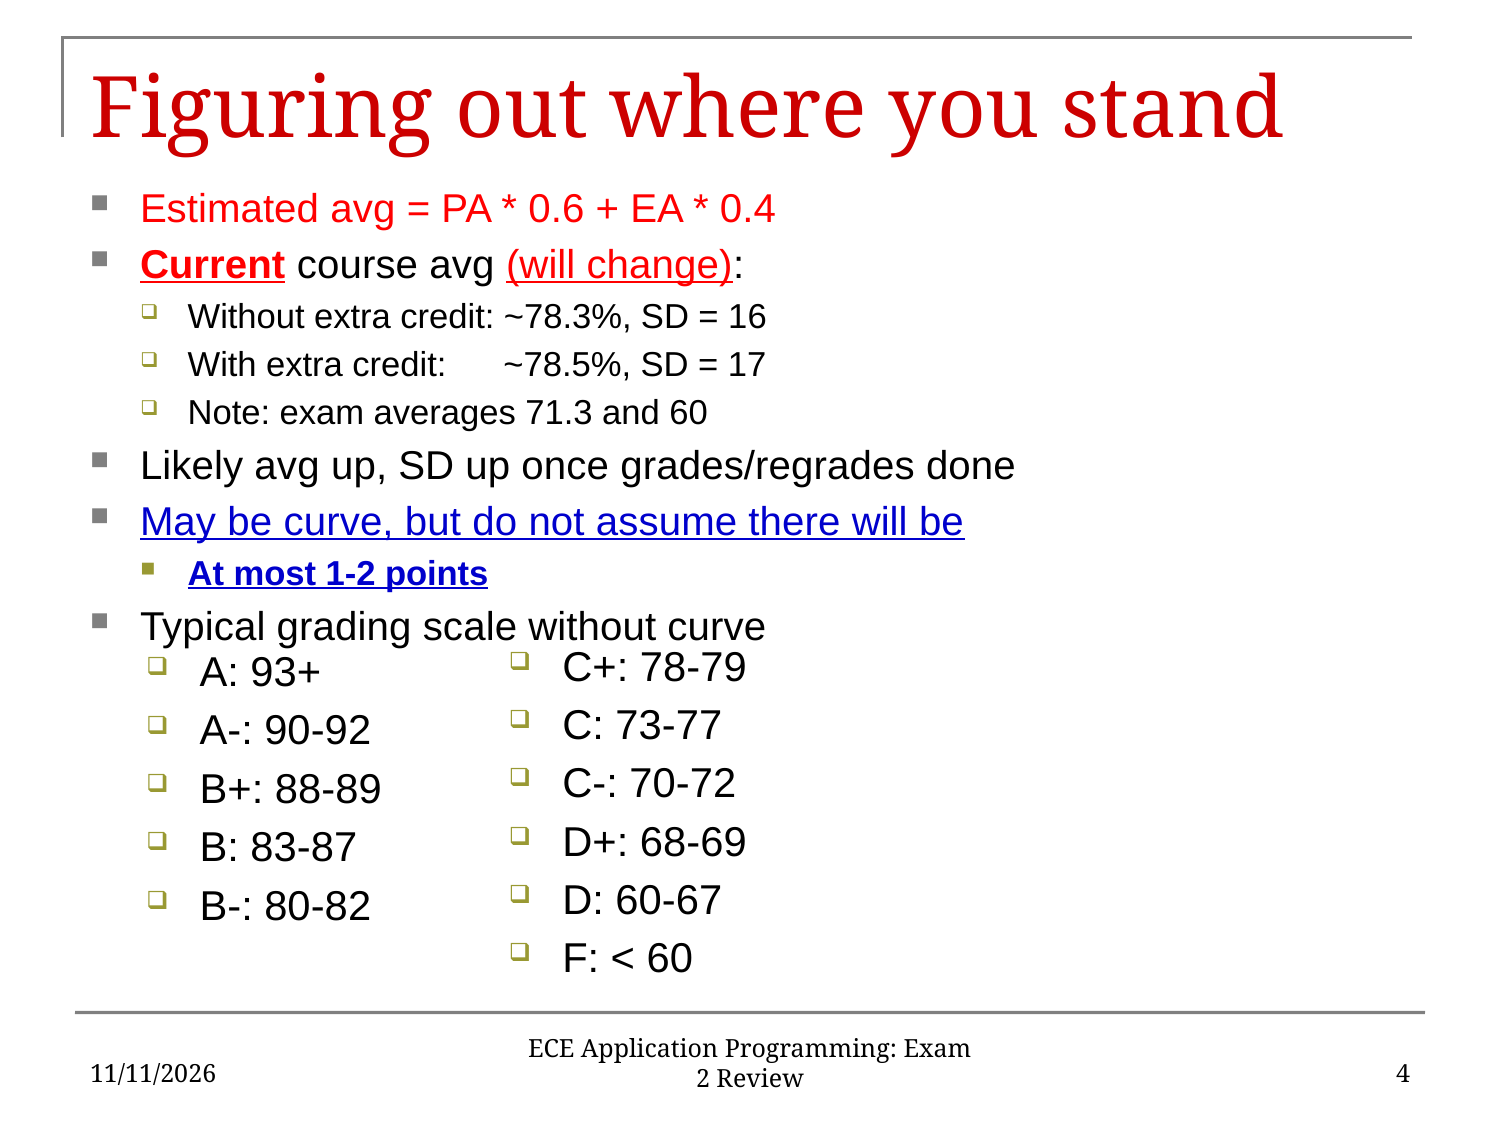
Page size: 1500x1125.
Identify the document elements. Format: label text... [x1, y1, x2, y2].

slide_number 4 [1074, 1023, 1426, 1100]
list Estimated avg = PA * 0.6 + EA * 0.4 Current course avg (will change): Without extra credit: ~78.3%, SD = 16 With extra credit: ~78.5%, SD = 17 Note: exam averages 71.3 and 60 Likely avg up, SD up once grades/regrades done May be curve, but do not assume there will be At most 1-2 points Typical grading scale without curve [75, 174, 1475, 663]
text_box A: 93+ A-: 90-92 B+: 88-89 B: 83-87 B-: 80-82 [74, 637, 738, 1106]
list C+: 78-79 C: 73-77 C-: 70-72 D+: 68-69 D: 60-67 F: < 60 [437, 631, 1100, 1100]
footer ECE Application Programming: Exam 2 Review [738, 1024, 988, 1101]
title Figuring out where you stand [75, 45, 1425, 163]
